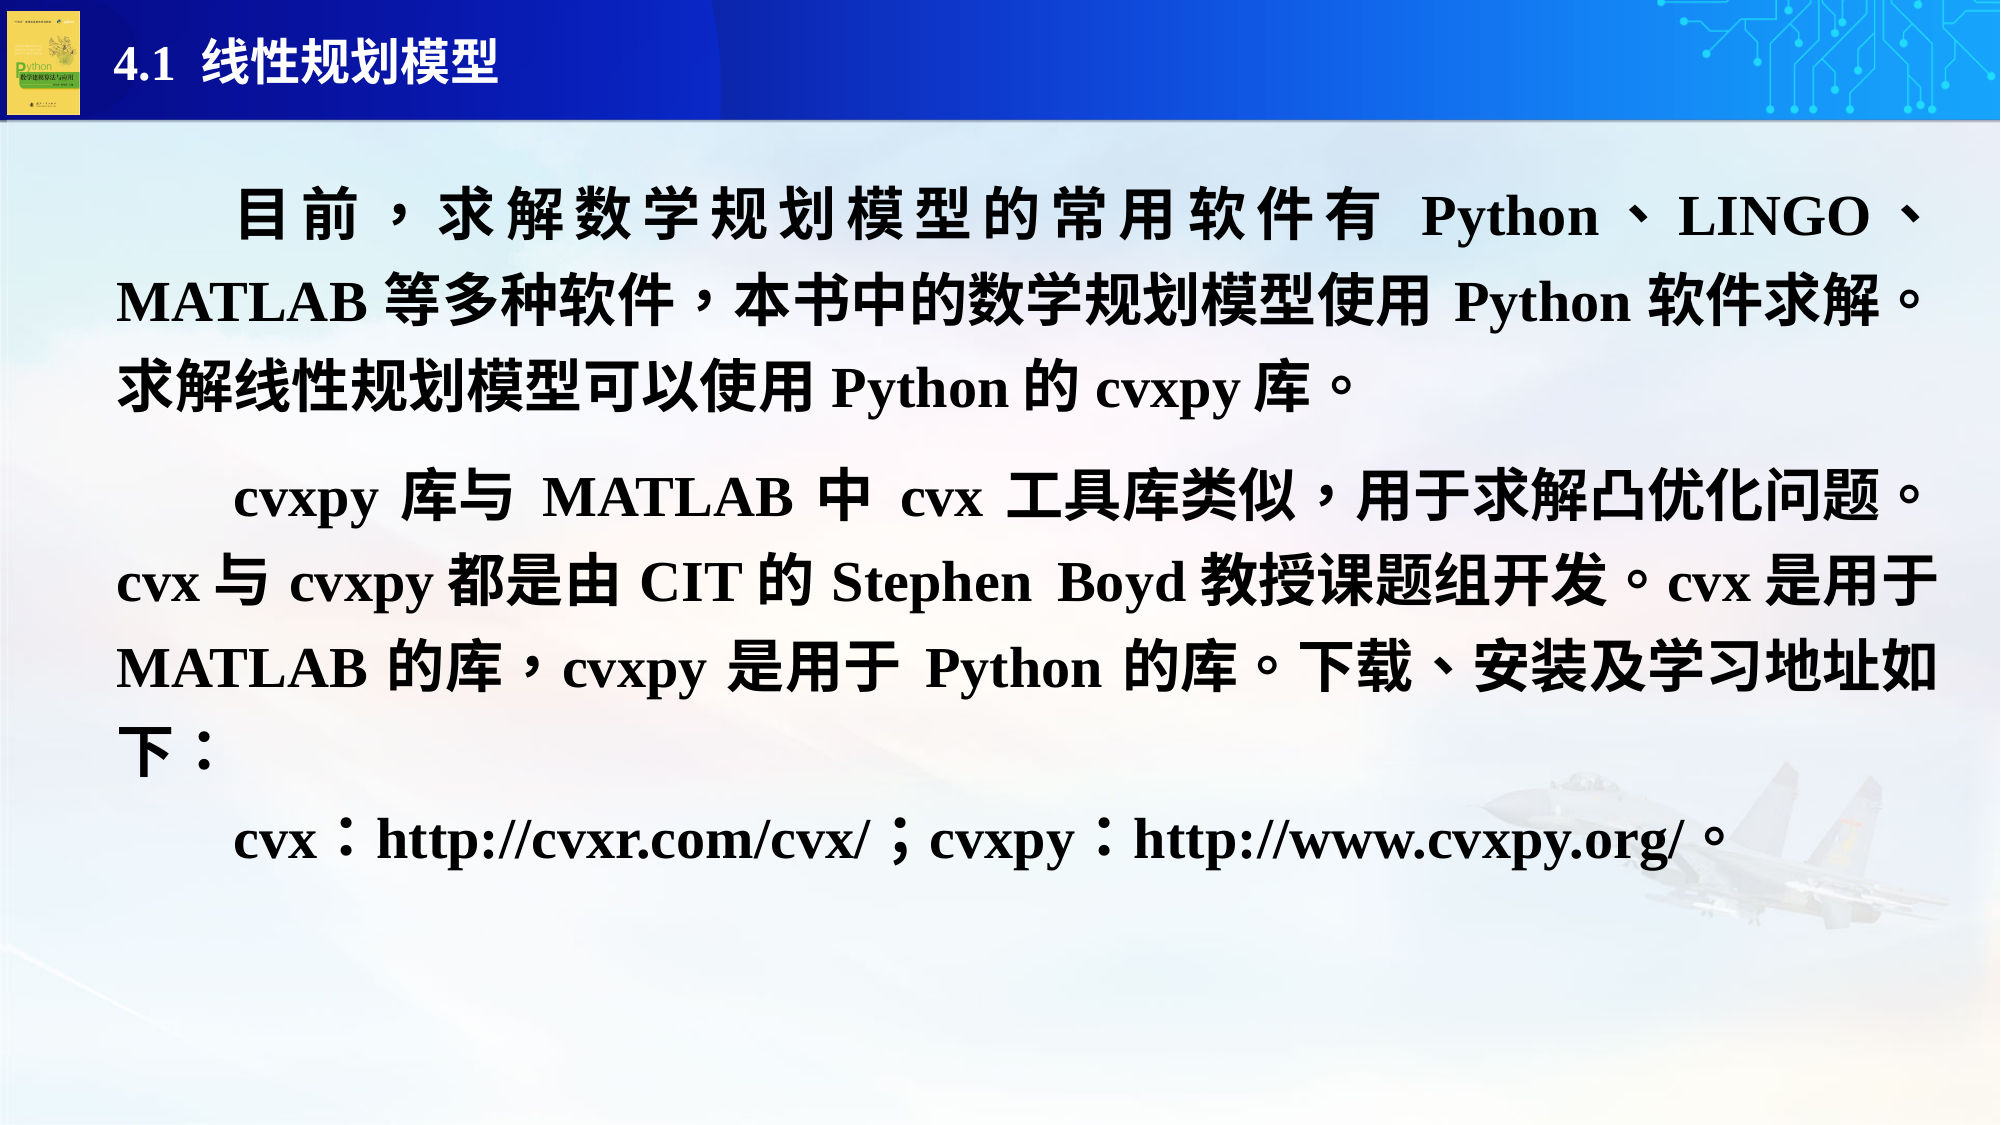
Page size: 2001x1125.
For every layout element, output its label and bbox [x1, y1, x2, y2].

text_box [116, 453, 1939, 915]
picture [0, 0, 2001, 1125]
text_box [116, 172, 1939, 453]
